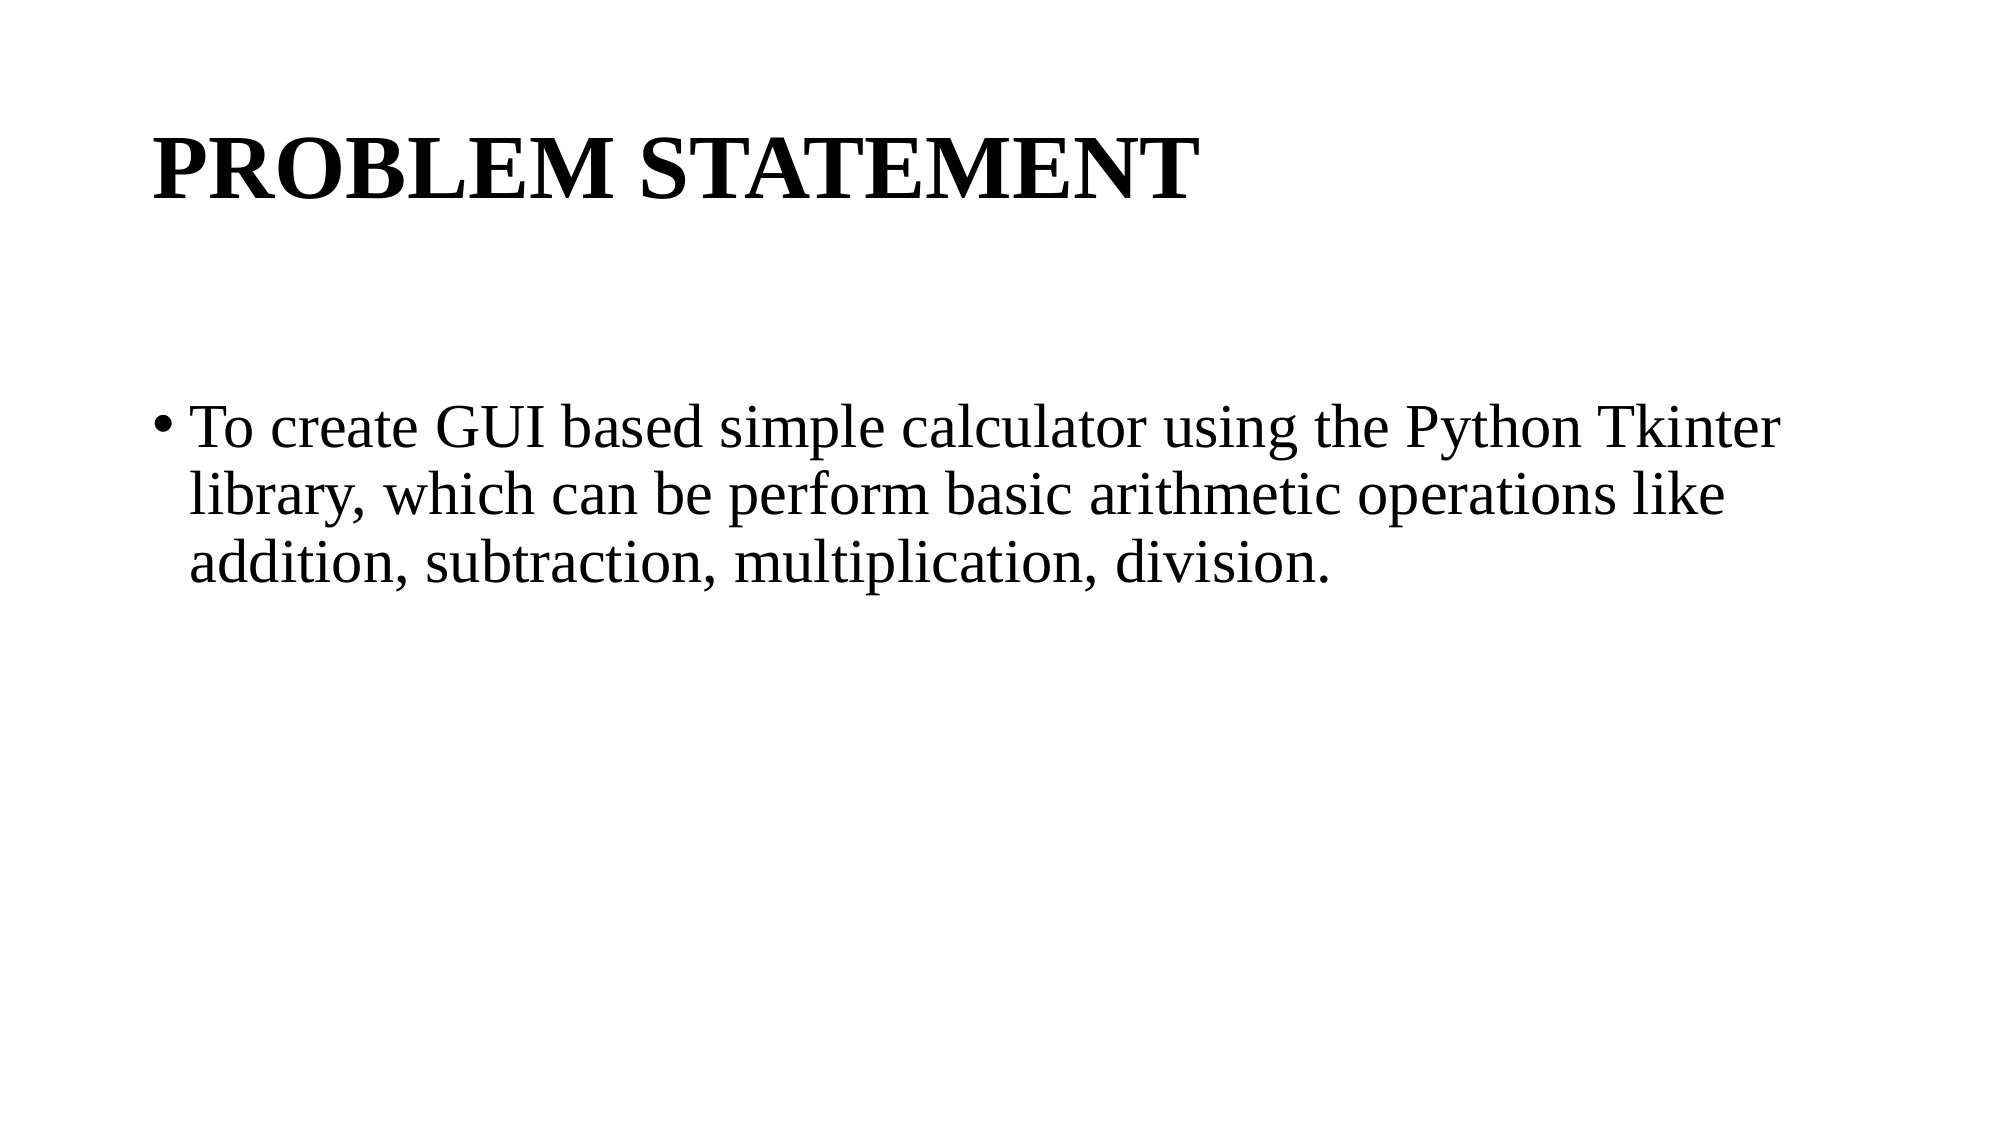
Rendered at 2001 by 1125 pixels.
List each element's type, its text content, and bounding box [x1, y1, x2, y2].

title PROBLEM STATEMENT [137, 59, 1863, 278]
list To create GUI based simple calculator using the Python Tkinter library, which can be perform basic arithmetic operations like addition, subtraction, multiplication, division. [137, 385, 1863, 1014]
